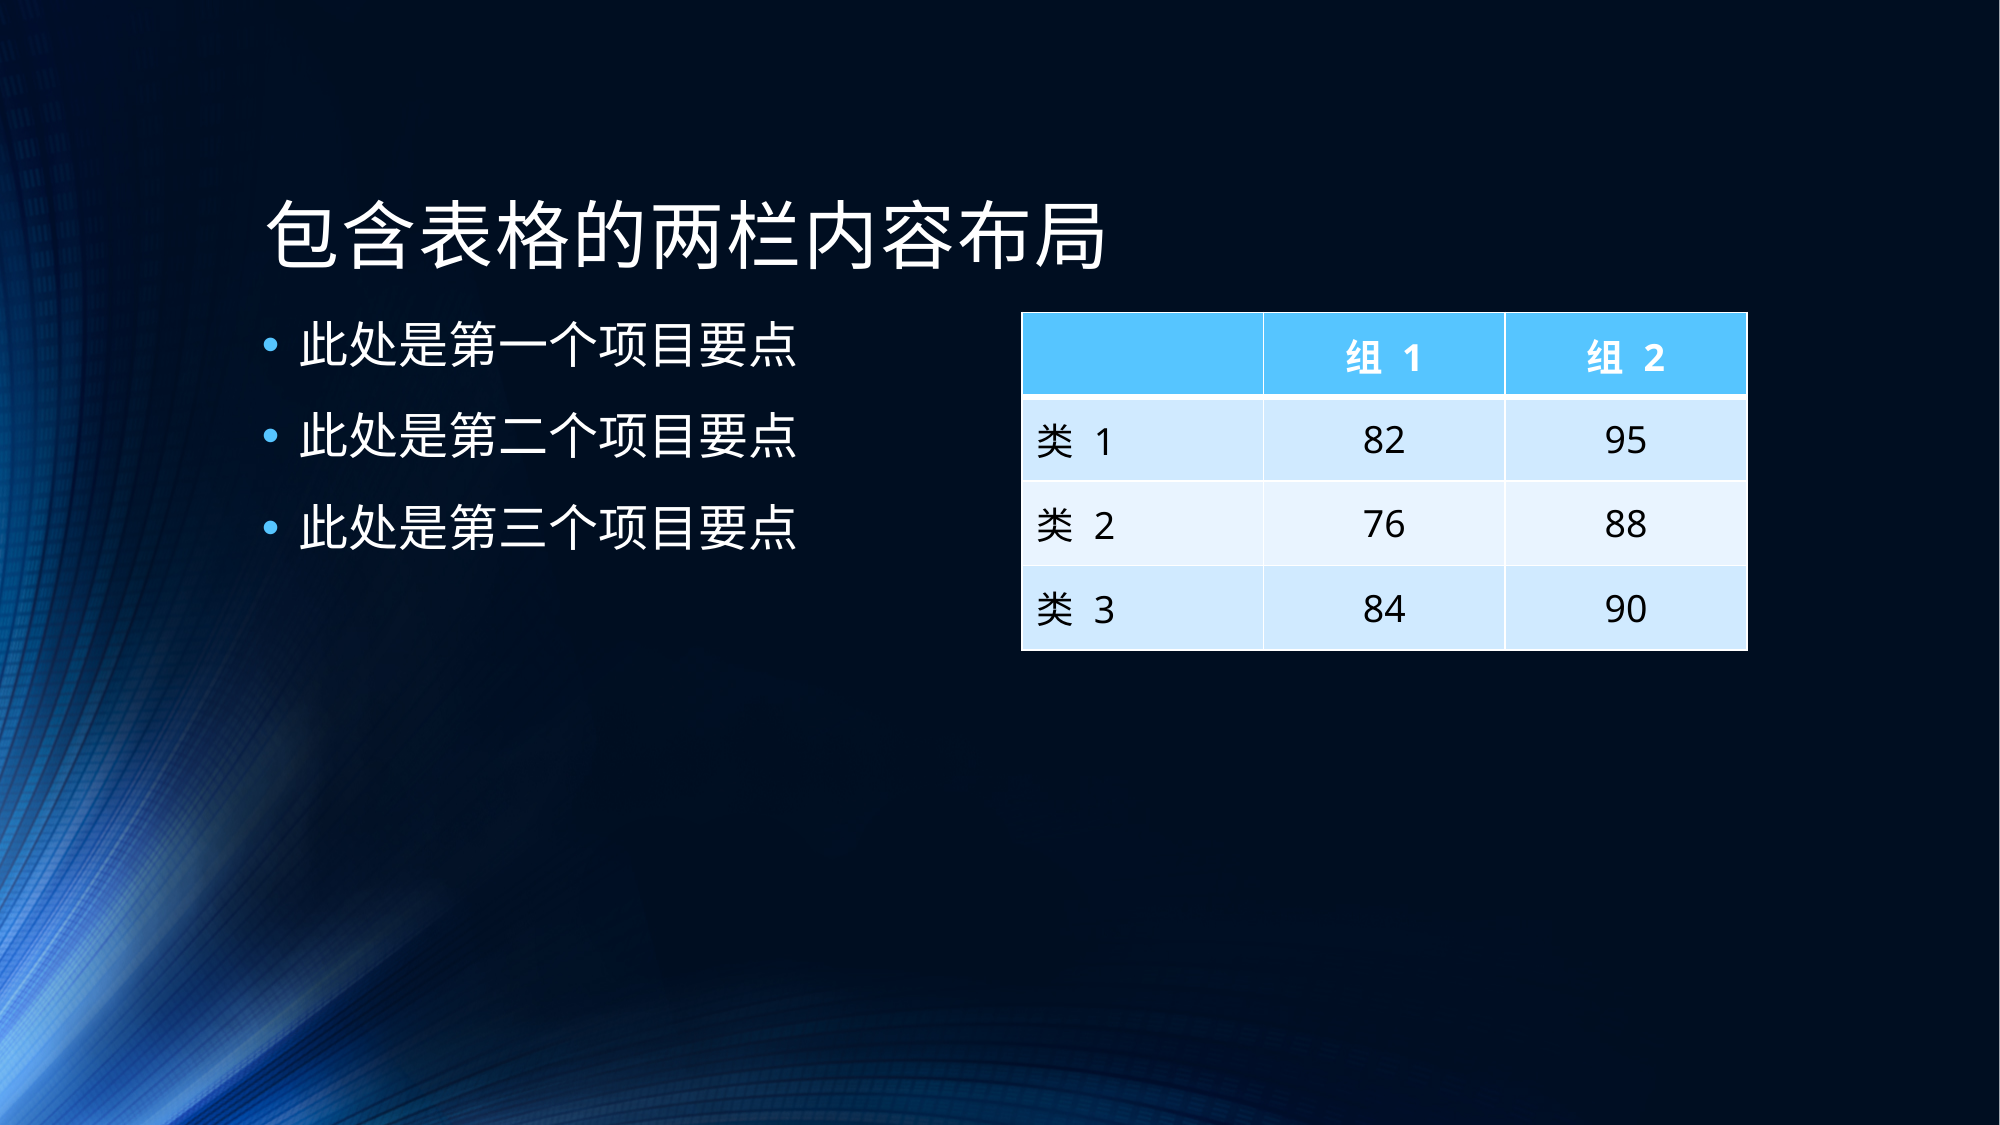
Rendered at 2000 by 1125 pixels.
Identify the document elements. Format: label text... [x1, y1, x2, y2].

table_cell 84 [1264, 566, 1504, 649]
table_cell 88 [1506, 482, 1746, 565]
table_cell 90 [1506, 566, 1746, 649]
table_cell 95 [1506, 400, 1746, 480]
table_header [1023, 313, 1263, 394]
table_cell 76 [1264, 482, 1504, 565]
list 此处是第一个项目要点 此处是第二个项目要点 此处是第三个项目要点 [246, 312, 972, 988]
table_header 组 1 [1264, 313, 1504, 394]
title 包含表格的两栏内容布局 [249, 62, 1750, 288]
table_cell 类 2 [1023, 482, 1263, 565]
table_cell 类 1 [1023, 400, 1263, 480]
picture [0, 0, 2000, 1125]
table_header 组 2 [1506, 313, 1746, 394]
table_cell 82 [1264, 400, 1504, 480]
table_cell 类 3 [1023, 566, 1263, 649]
